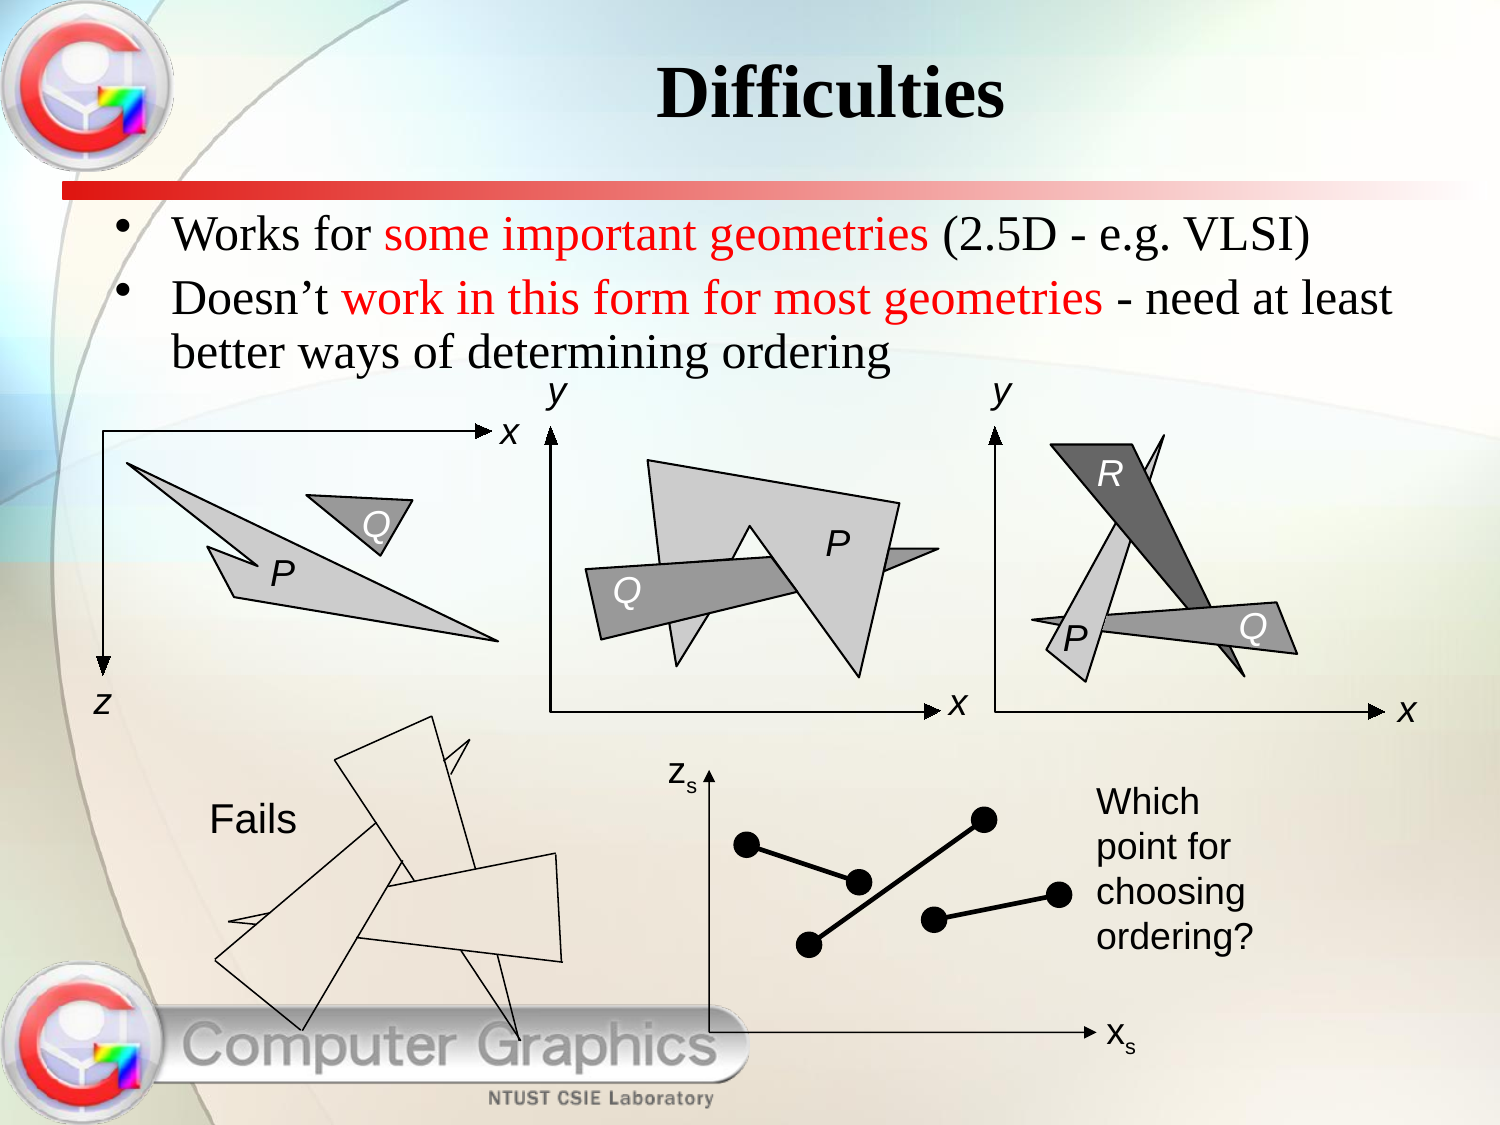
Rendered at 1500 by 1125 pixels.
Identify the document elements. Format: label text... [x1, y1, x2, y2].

text_box [921, 907, 947, 933]
text_box Fails [194, 784, 313, 850]
text_box Works for some important geometries (2.5D - e.g. VLSI) Doesn’t work in this form for most geometries - need at least better ways of determining ordering [99, 199, 1463, 995]
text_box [974, 358, 1436, 738]
text_box [846, 869, 872, 895]
text_box xs [1091, 999, 1152, 1066]
text_box [796, 932, 822, 958]
text_box [709, 1026, 1091, 1039]
text_box [1046, 882, 1072, 908]
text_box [76, 399, 538, 731]
title Difficulties [174, 0, 1488, 188]
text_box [529, 358, 941, 720]
picture [0, 0, 1500, 1125]
text_box Which point for choosing ordering? [1081, 769, 1297, 965]
text_box [971, 807, 997, 833]
text_box [734, 832, 760, 858]
text_box zs [652, 739, 713, 805]
